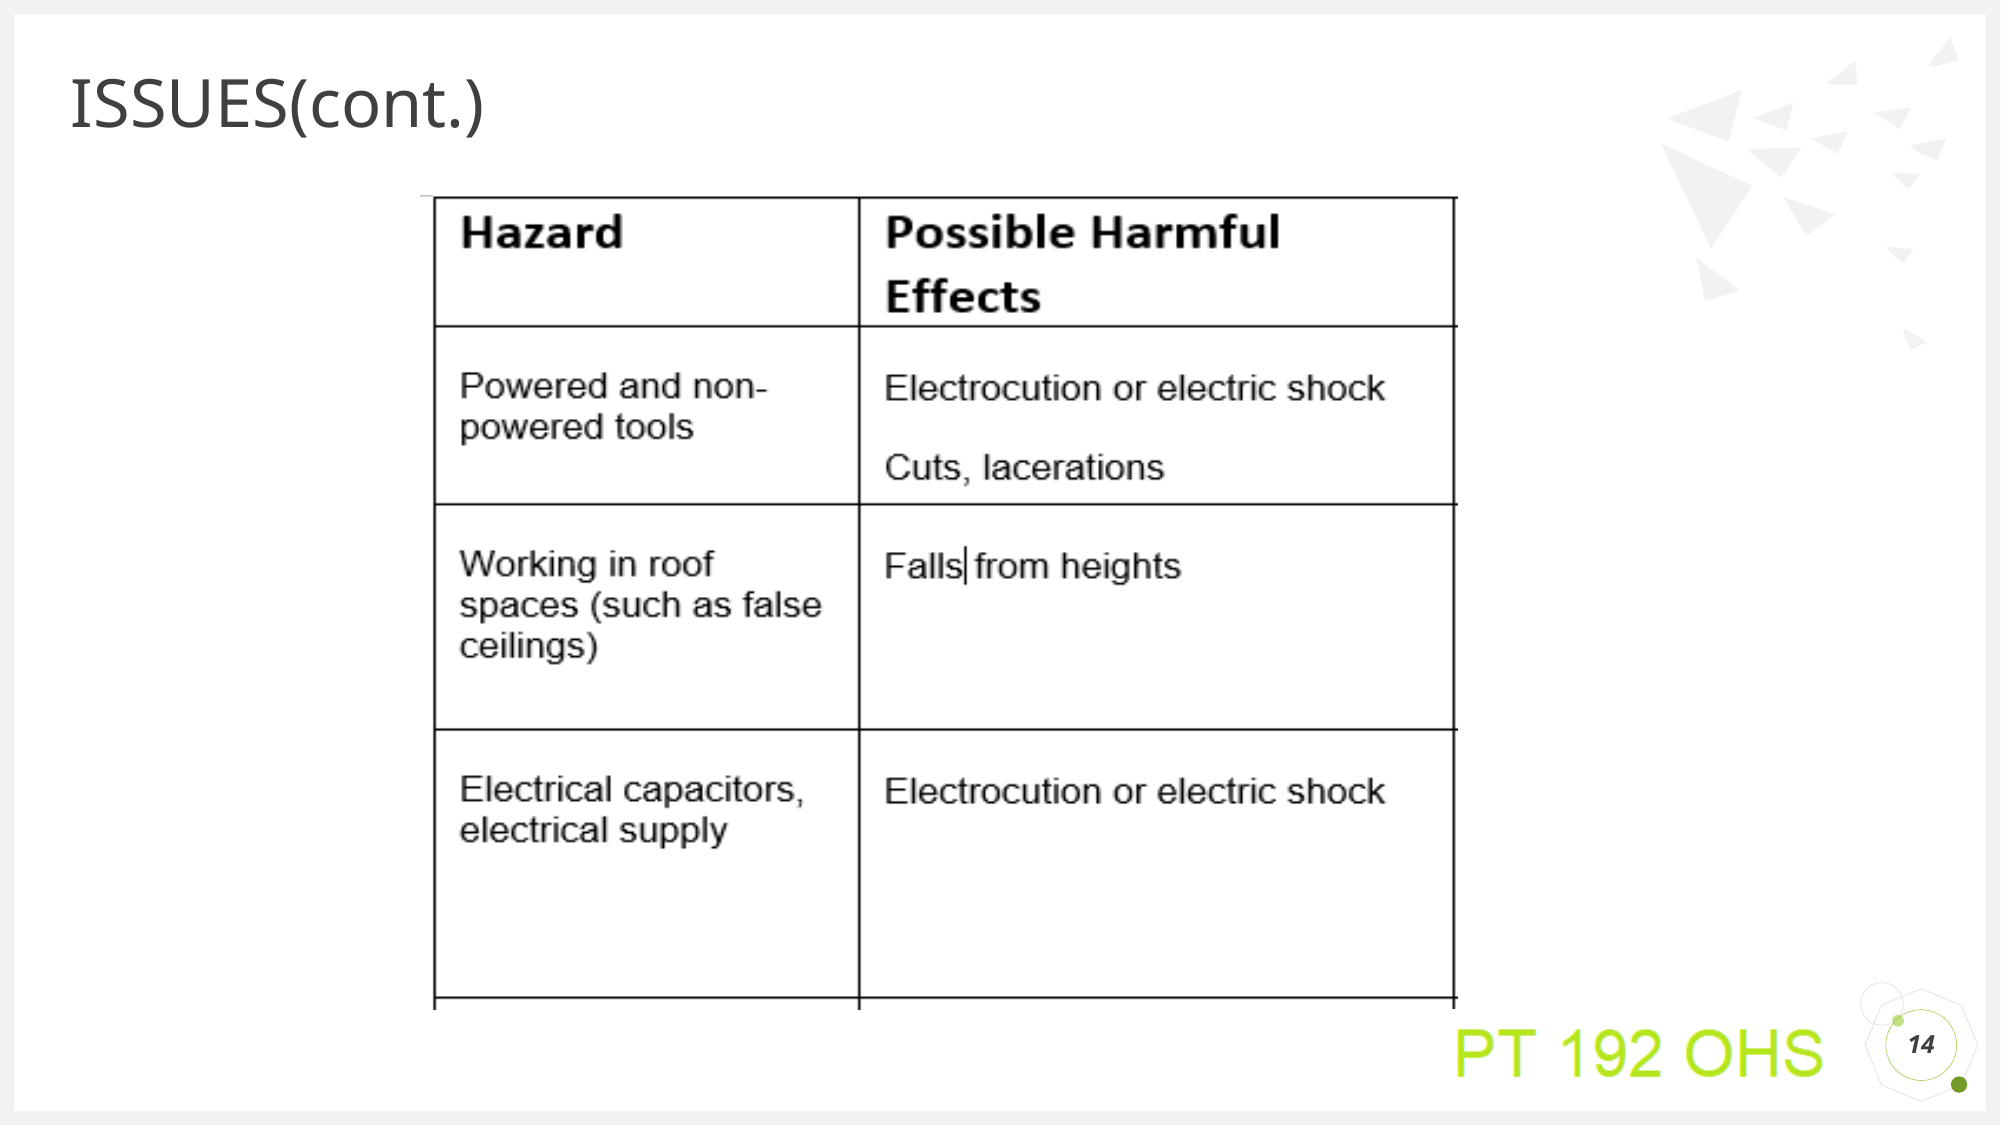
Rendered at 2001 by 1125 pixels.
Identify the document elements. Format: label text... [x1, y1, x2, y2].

slide_number 14 [1885, 1009, 1957, 1081]
title ISSUES(cont.) [70, 70, 1932, 142]
picture [420, 195, 1845, 1093]
